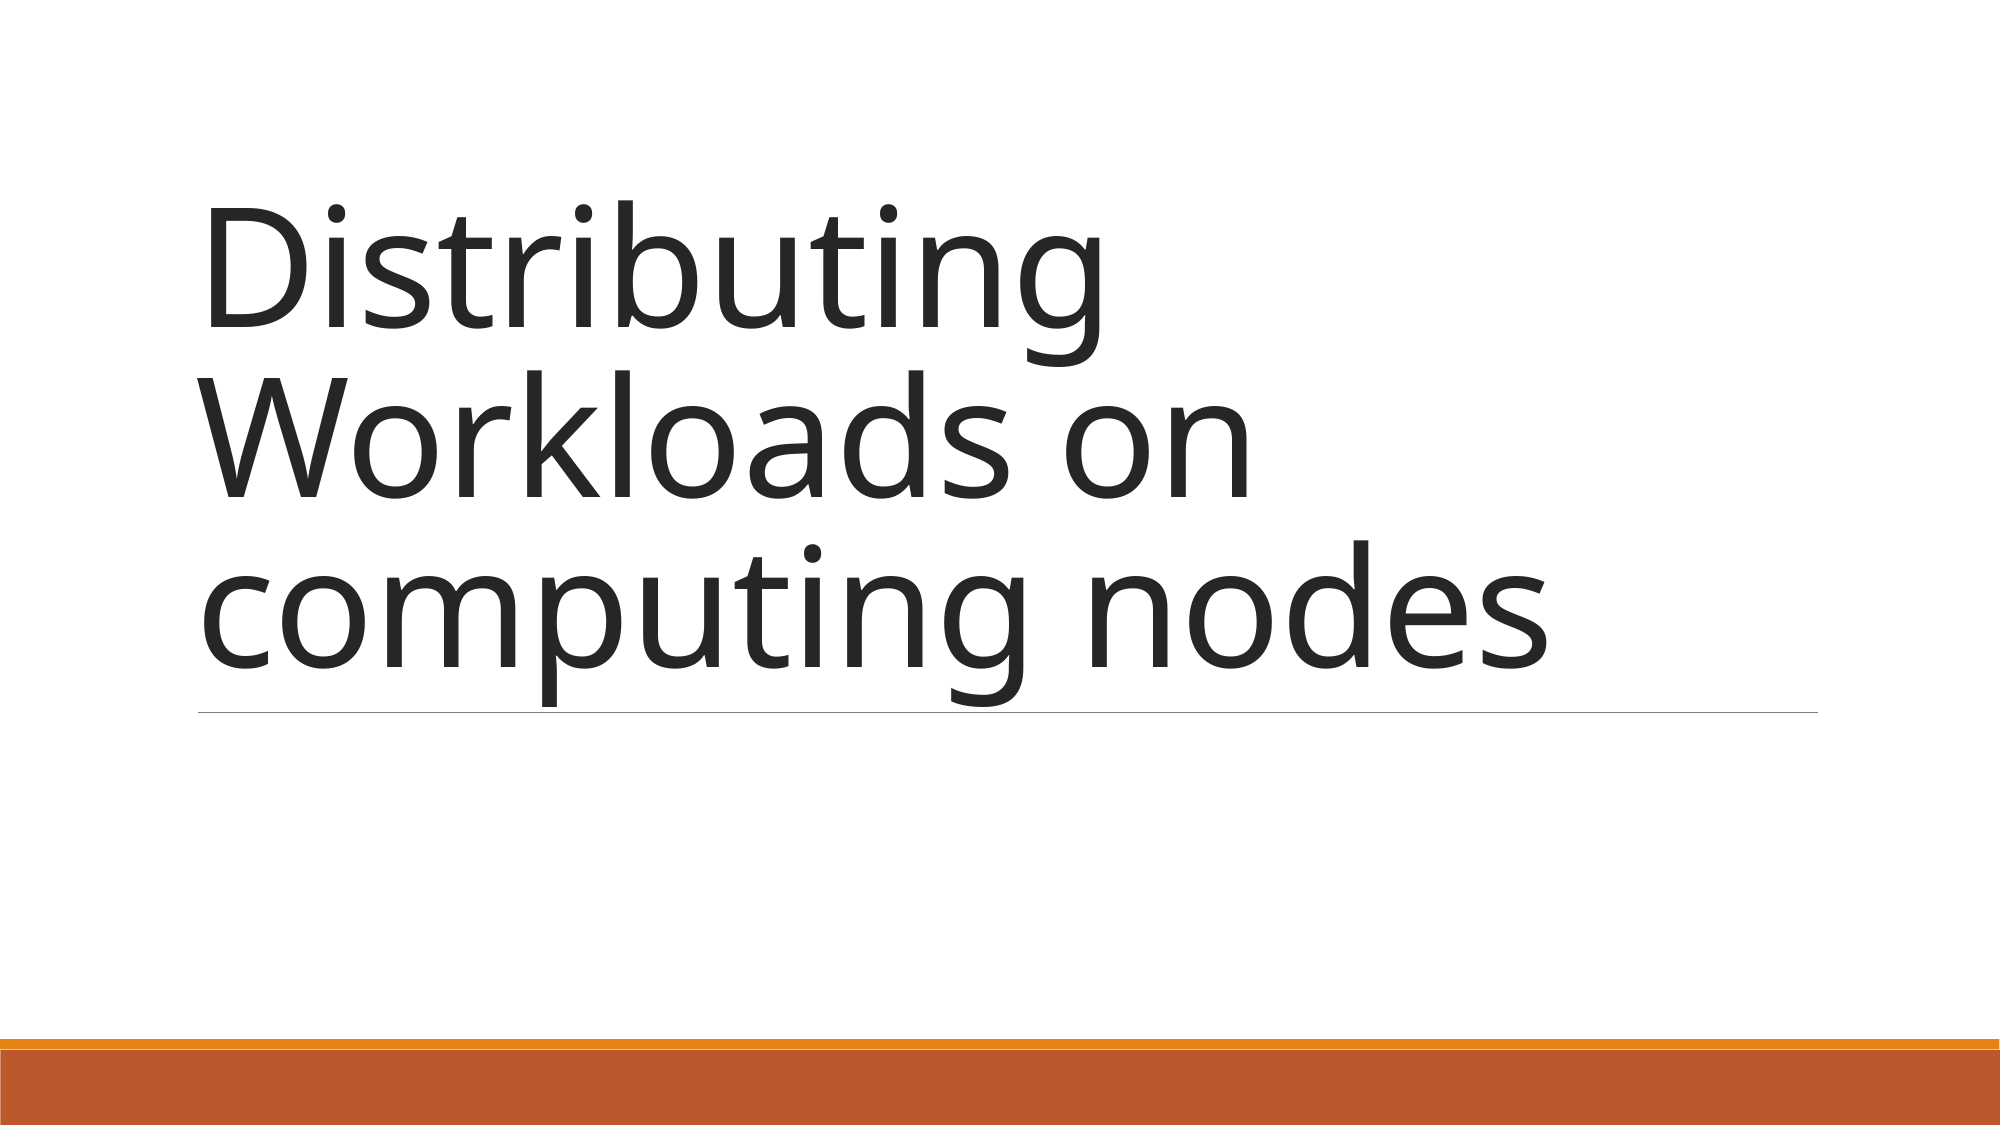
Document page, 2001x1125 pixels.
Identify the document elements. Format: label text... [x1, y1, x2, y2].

title Distributing Workloads on computing nodes [180, 124, 1830, 710]
